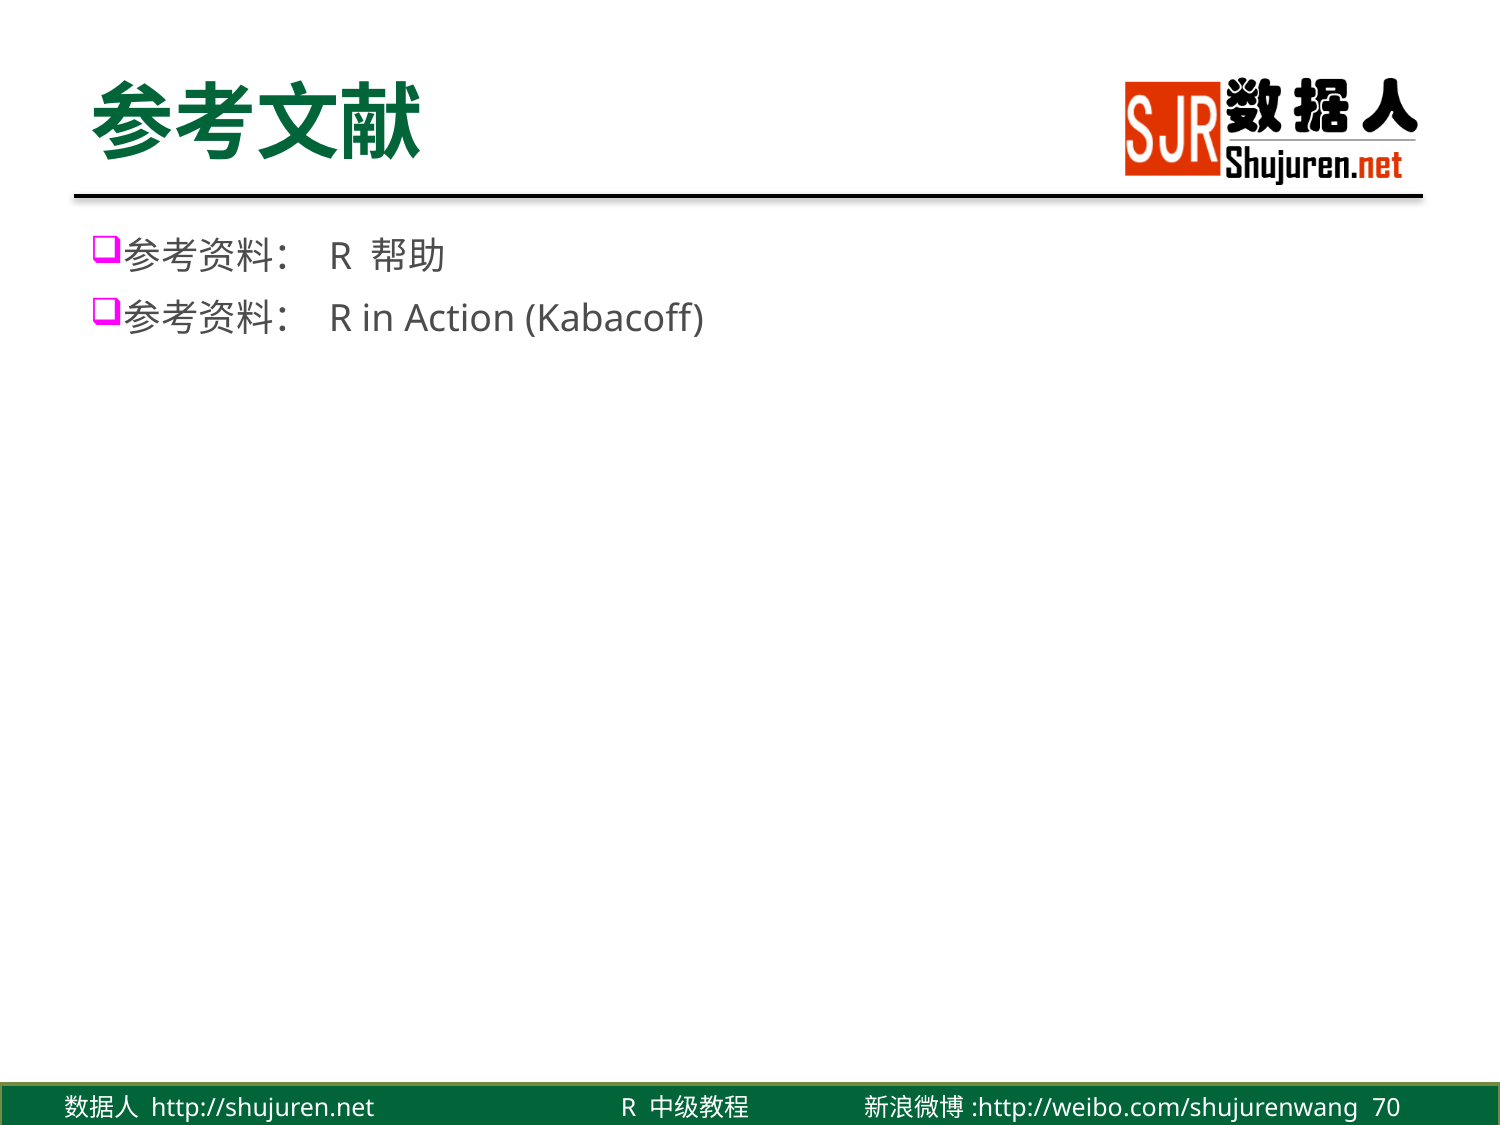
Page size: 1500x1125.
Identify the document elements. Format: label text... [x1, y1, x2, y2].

list 参考资料： R 帮助 参考资料： R in Action (Kabacoff) [75, 220, 1424, 1012]
title 参考文献 [75, 54, 1424, 185]
